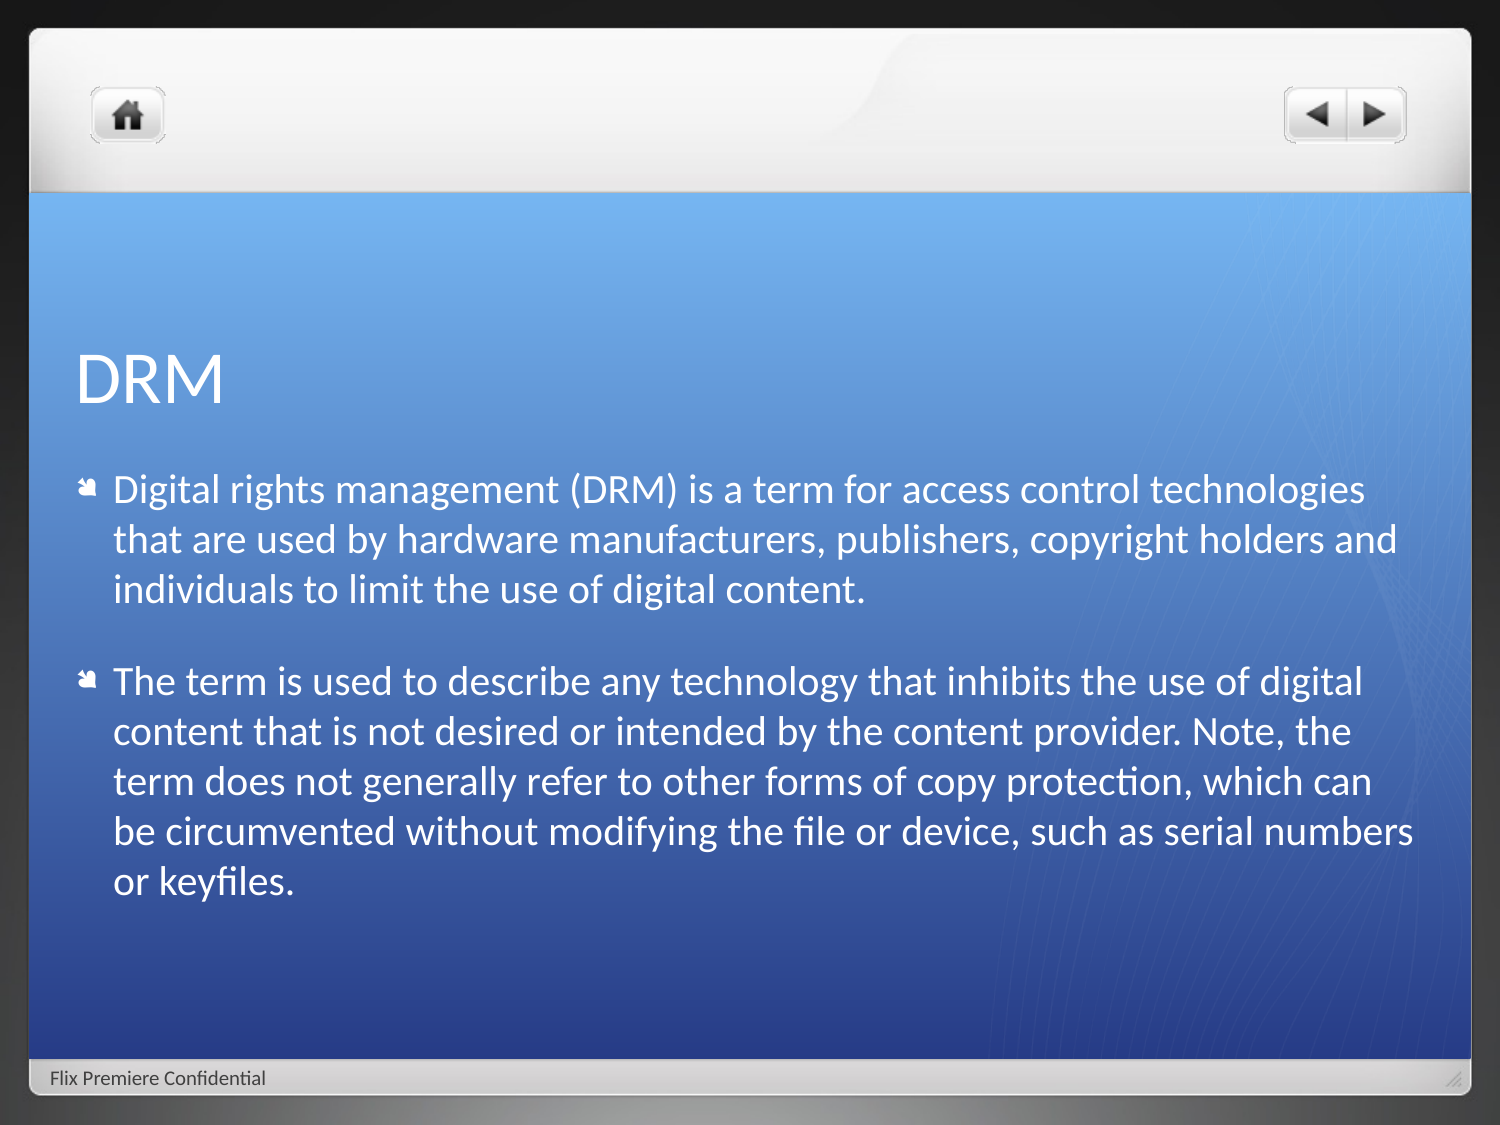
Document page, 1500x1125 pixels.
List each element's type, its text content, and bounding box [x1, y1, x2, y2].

picture [0, 0, 1500, 1125]
title DRM [67, 238, 1432, 427]
list Digital rights management (DRM) is a term for access control technologies that are used by hardware manufacturers, publishers, copyright holders and individuals to limit the use of digital content. The term is used to describe any technology that inhibits the use of digital content that is not desired or intended by the content provider. Note, the term does not generally refer to other forms of copy protection, which can be circumvented without modifying the file or device, such as serial numbers or keyfiles. [67, 453, 1432, 1026]
text_box Flix Premiere Confidential [42, 1057, 643, 1098]
